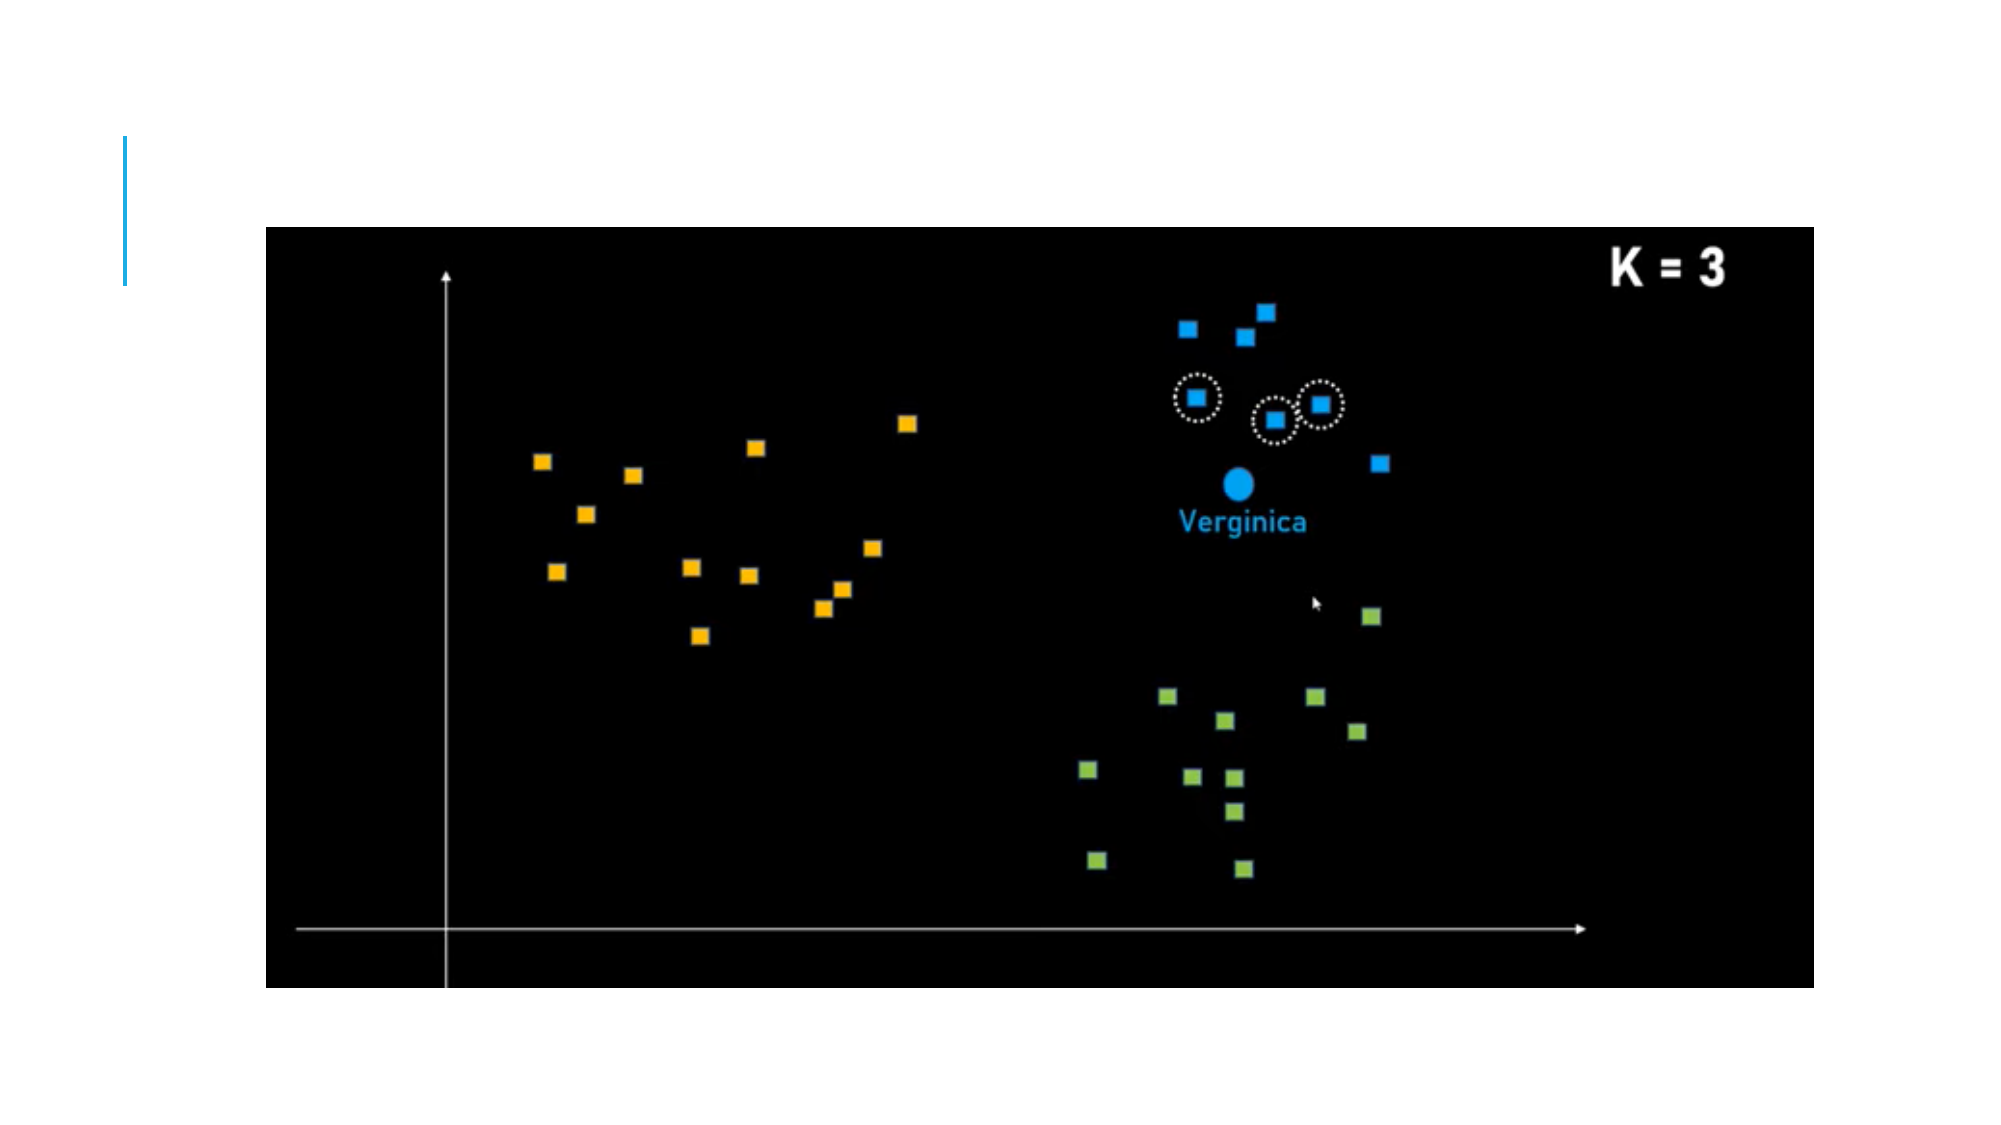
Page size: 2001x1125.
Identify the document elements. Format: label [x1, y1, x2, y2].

list [266, 226, 1814, 989]
